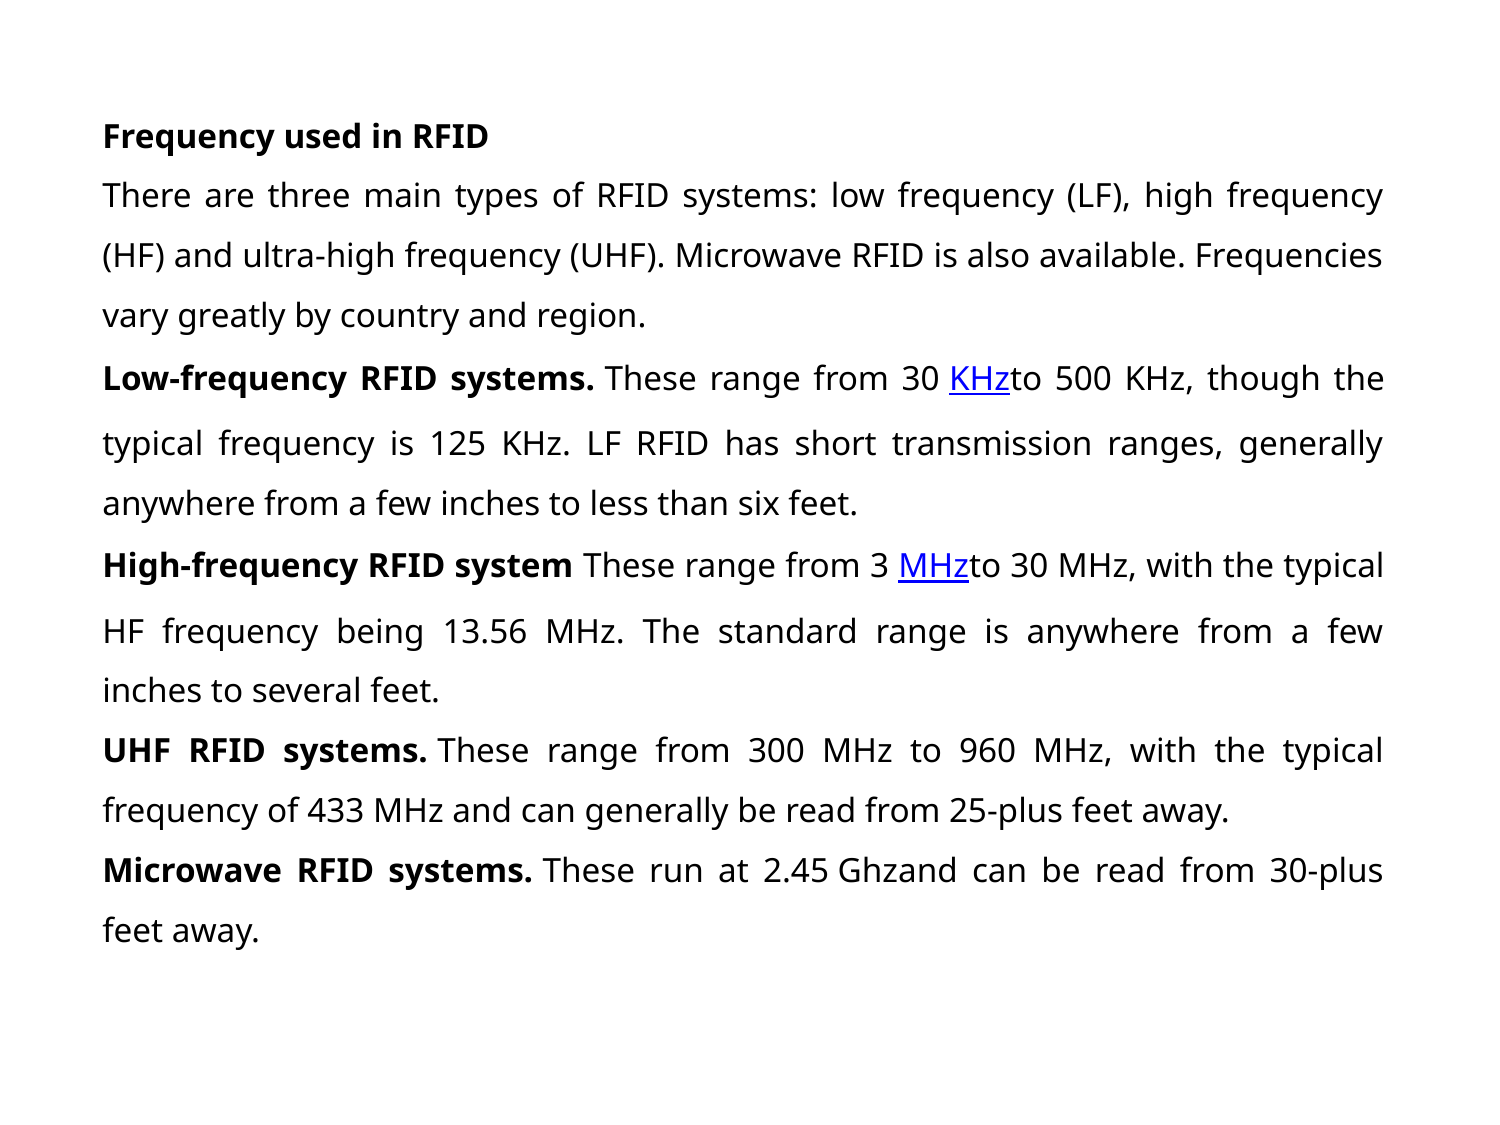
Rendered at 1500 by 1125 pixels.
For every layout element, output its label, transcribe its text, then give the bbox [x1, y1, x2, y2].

text_box Frequency used in RFID There are three main types of RFID systems: low frequency (LF), high frequency (HF) and ultra-high frequency (UHF). Microwave RFID is also available. Frequencies vary greatly by country and region. Low-frequency RFID systems. These range from 30 KHzto 500 KHz, though the typical frequency is 125 KHz. LF RFID has short transmission ranges, generally anywhere from a few inches to less than six feet. High-frequency RFID system These range from 3 MHzto 30 MHz, with the typical HF frequency being 13.56 MHz. The standard range is anywhere from a few inches to several feet. UHF RFID systems. These range from 300 MHz to 960 MHz, with the typical frequency of 433 MHz and can generally be read from 25-plus feet away. Microwave RFID systems. These run at 2.45 Ghzand can be read from 30-plus feet away. [87, 87, 1400, 957]
